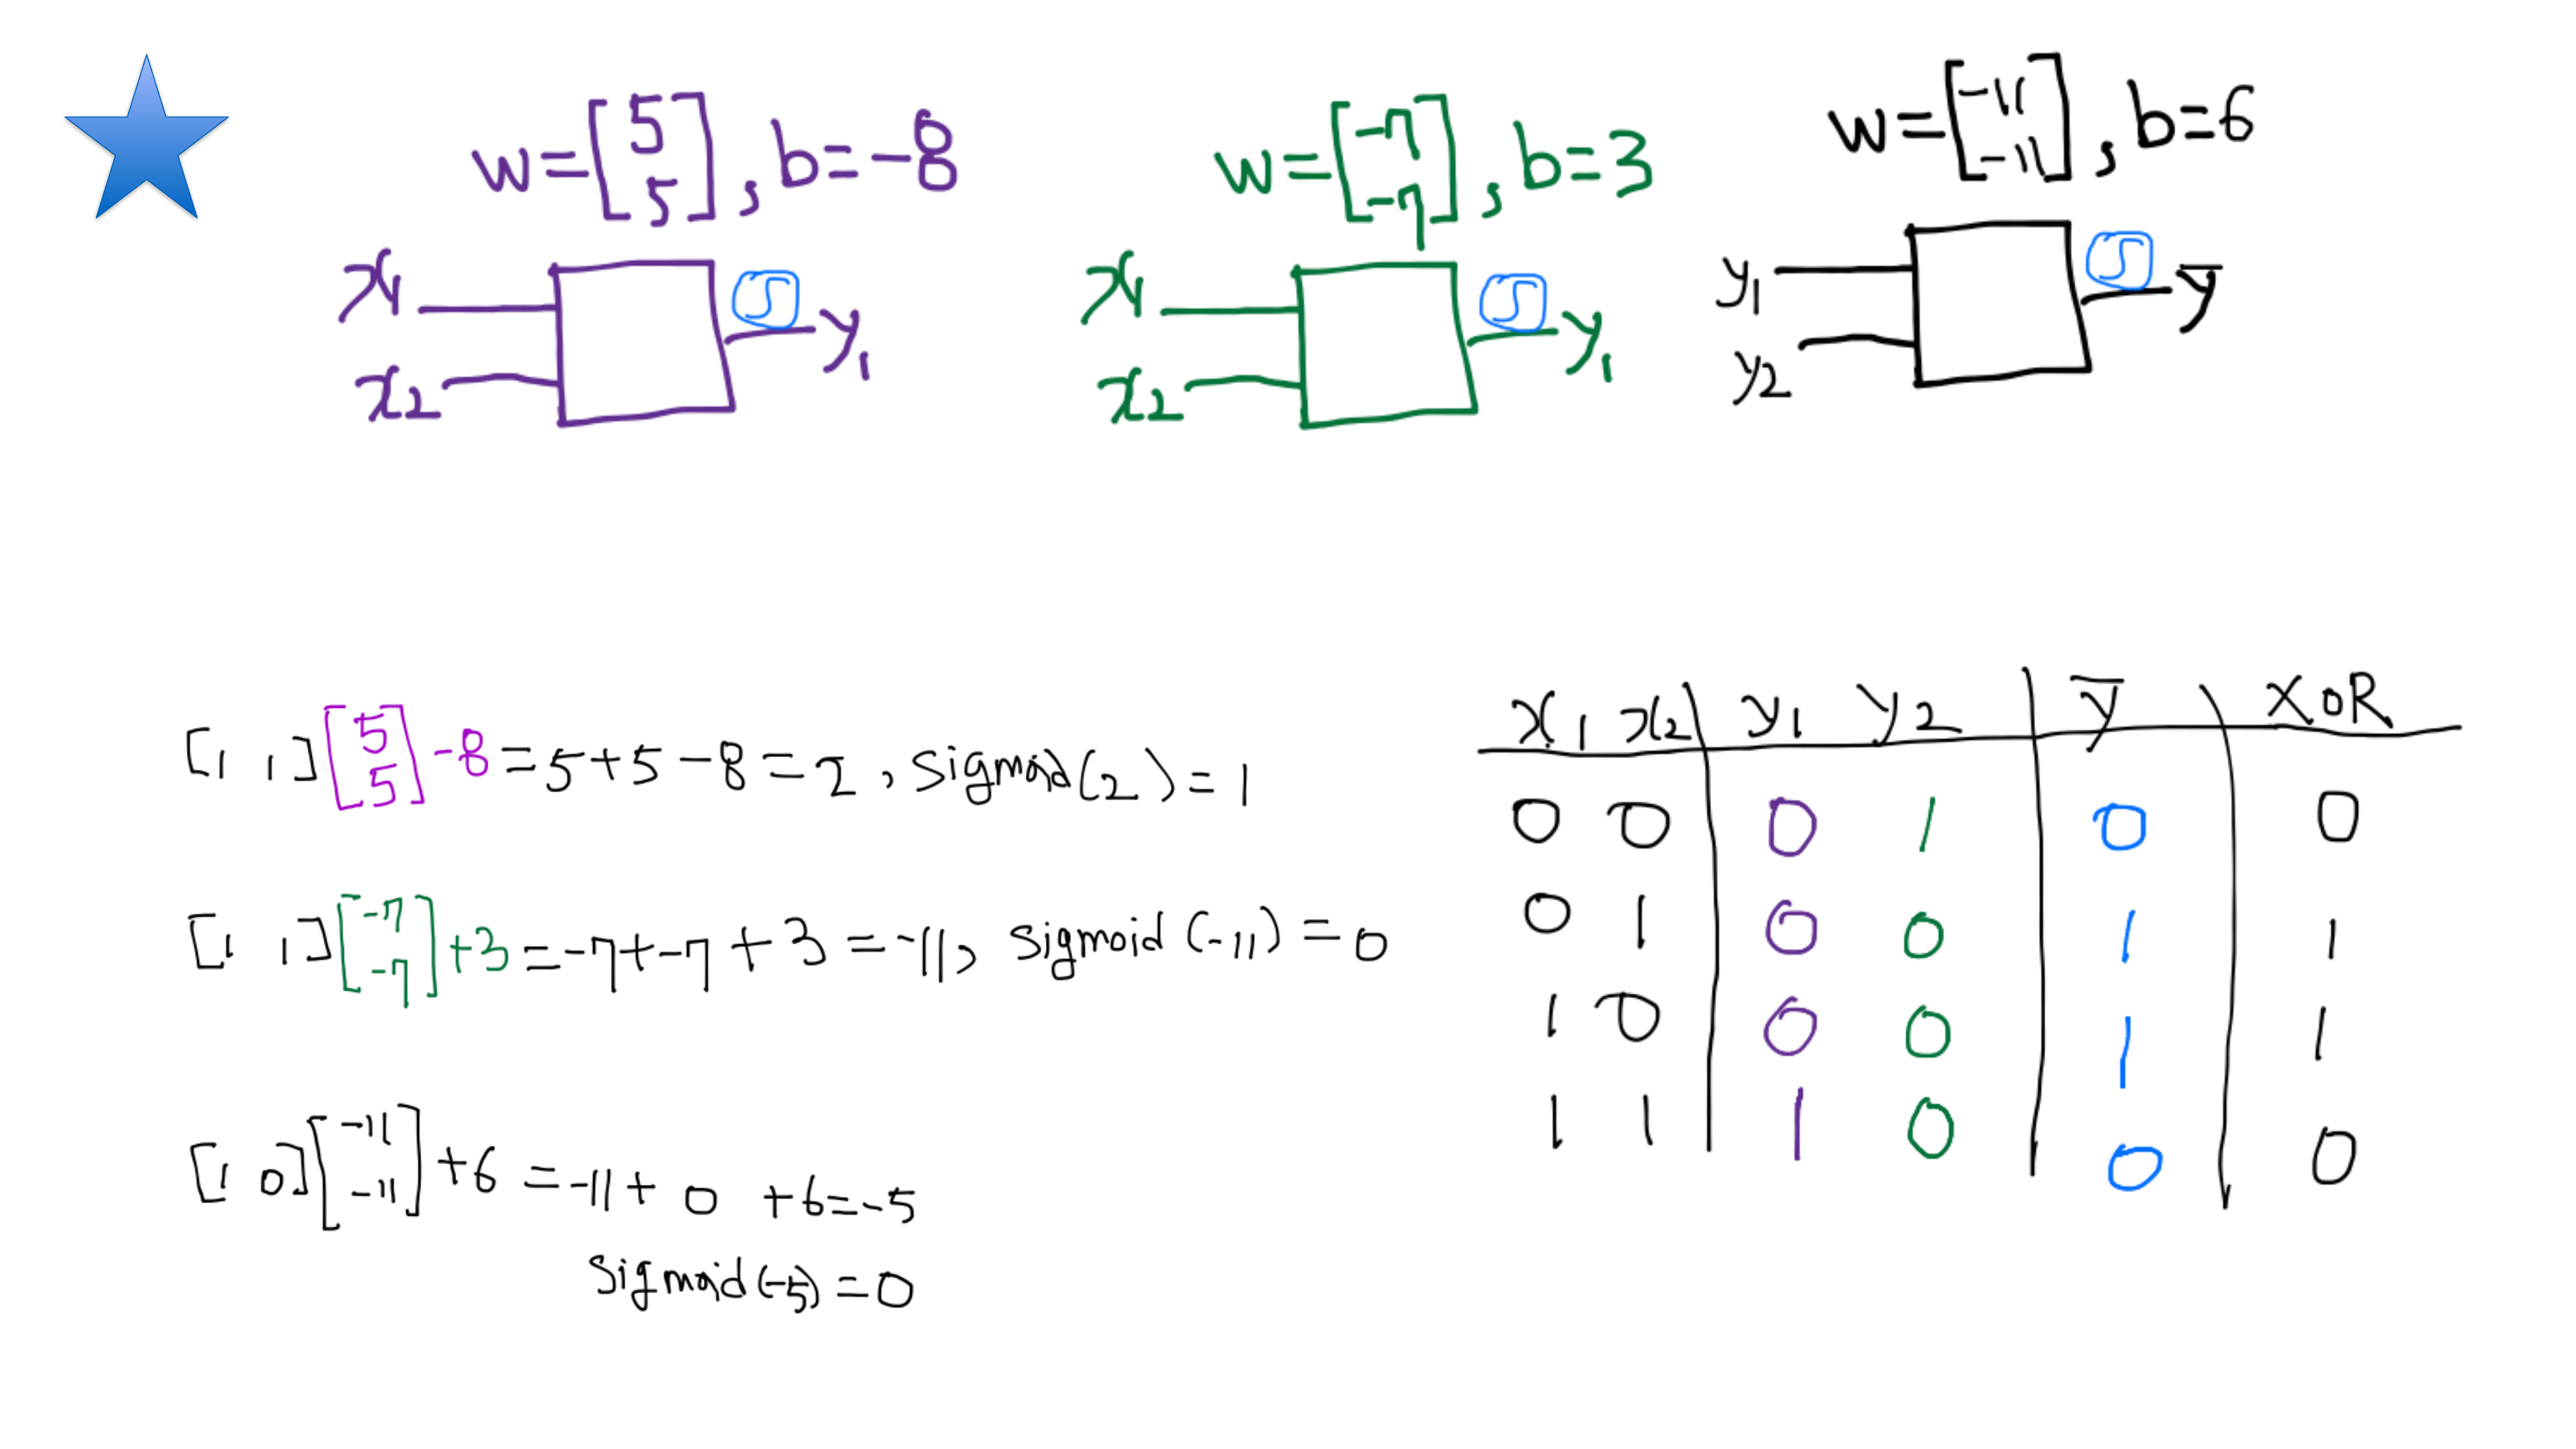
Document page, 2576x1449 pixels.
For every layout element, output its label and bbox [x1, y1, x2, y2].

text_box [64, 53, 229, 219]
picture [316, 19, 2260, 481]
picture [170, 1077, 941, 1340]
picture [166, 675, 1410, 1032]
picture [1442, 647, 2502, 1247]
